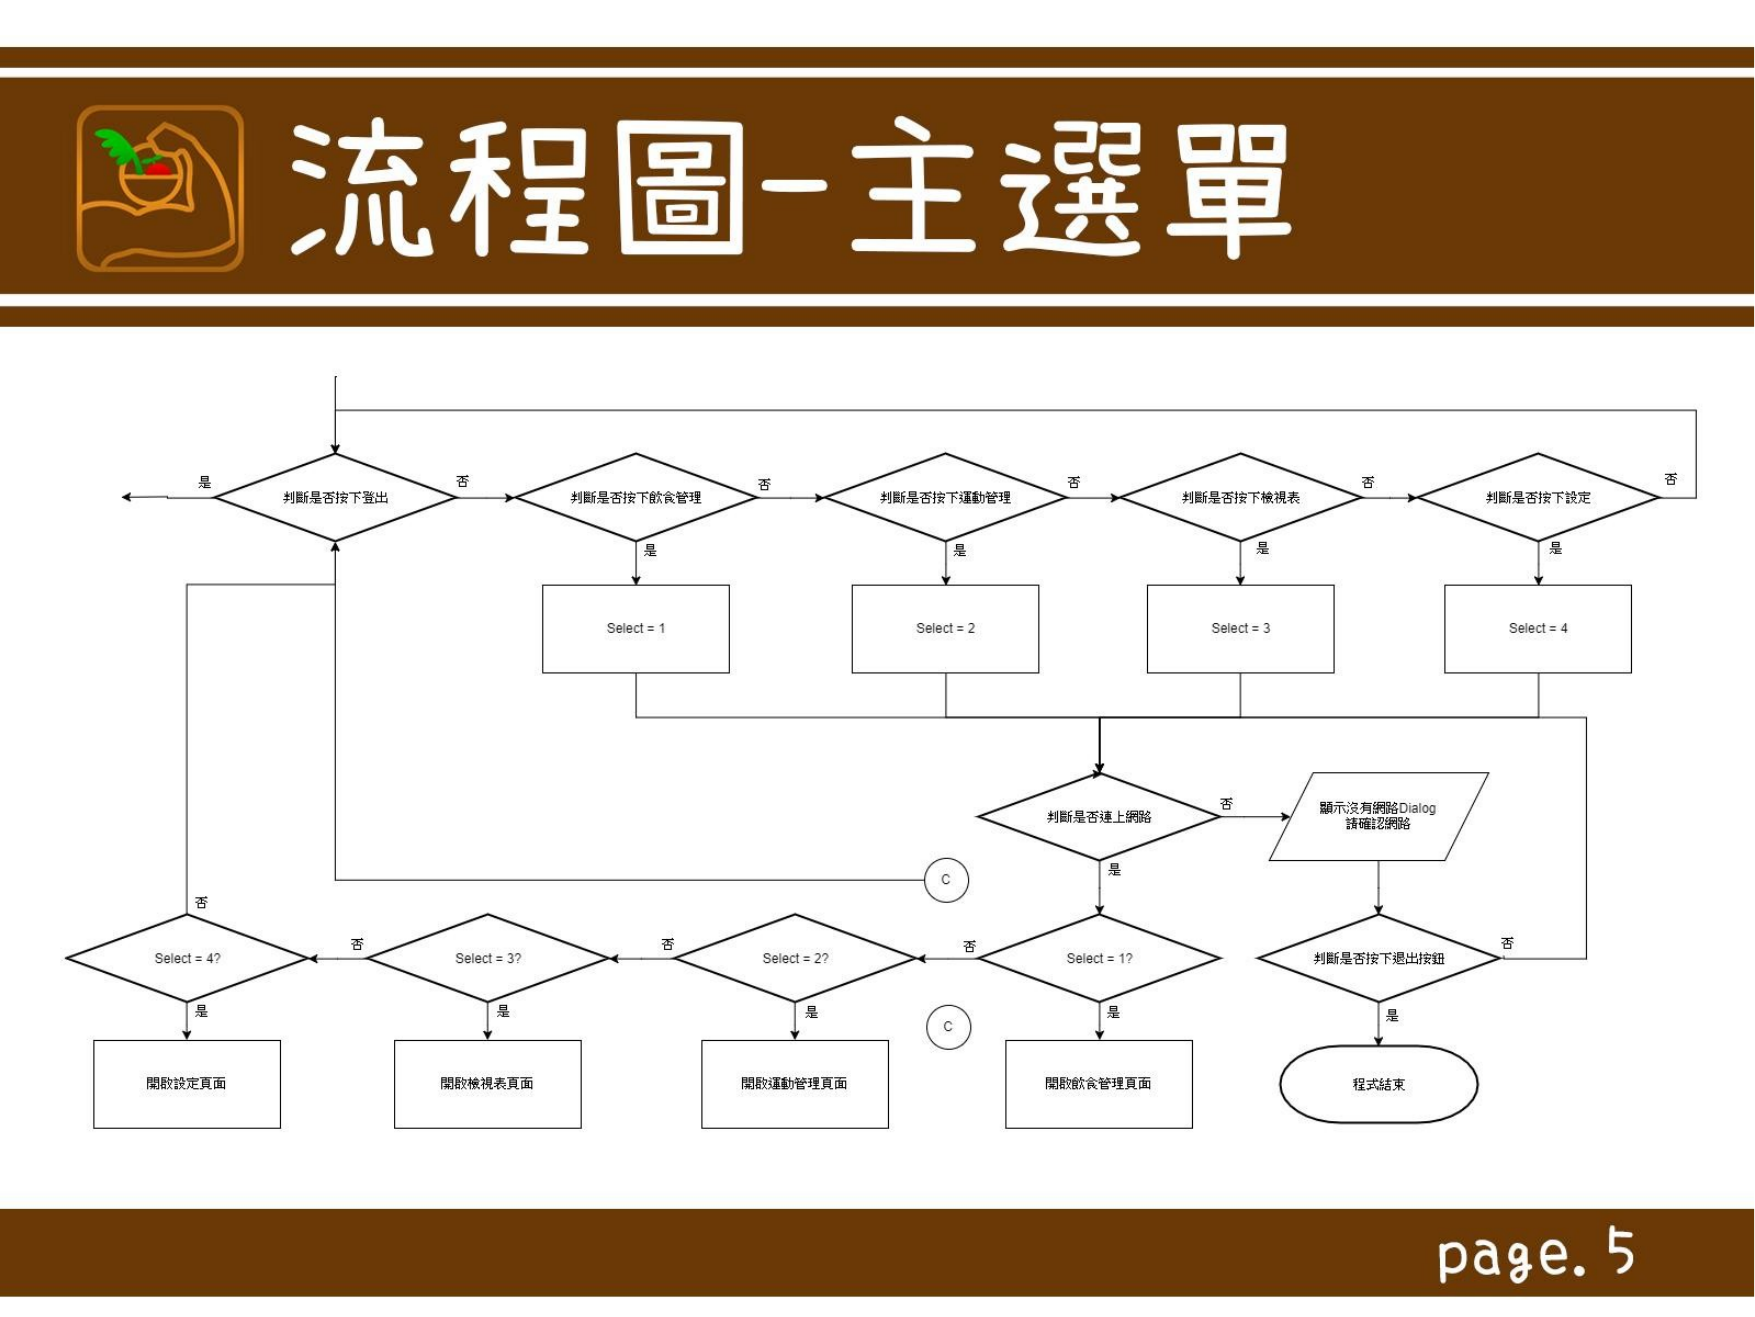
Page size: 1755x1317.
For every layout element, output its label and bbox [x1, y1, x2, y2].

text_box [0, 35, 1755, 1300]
